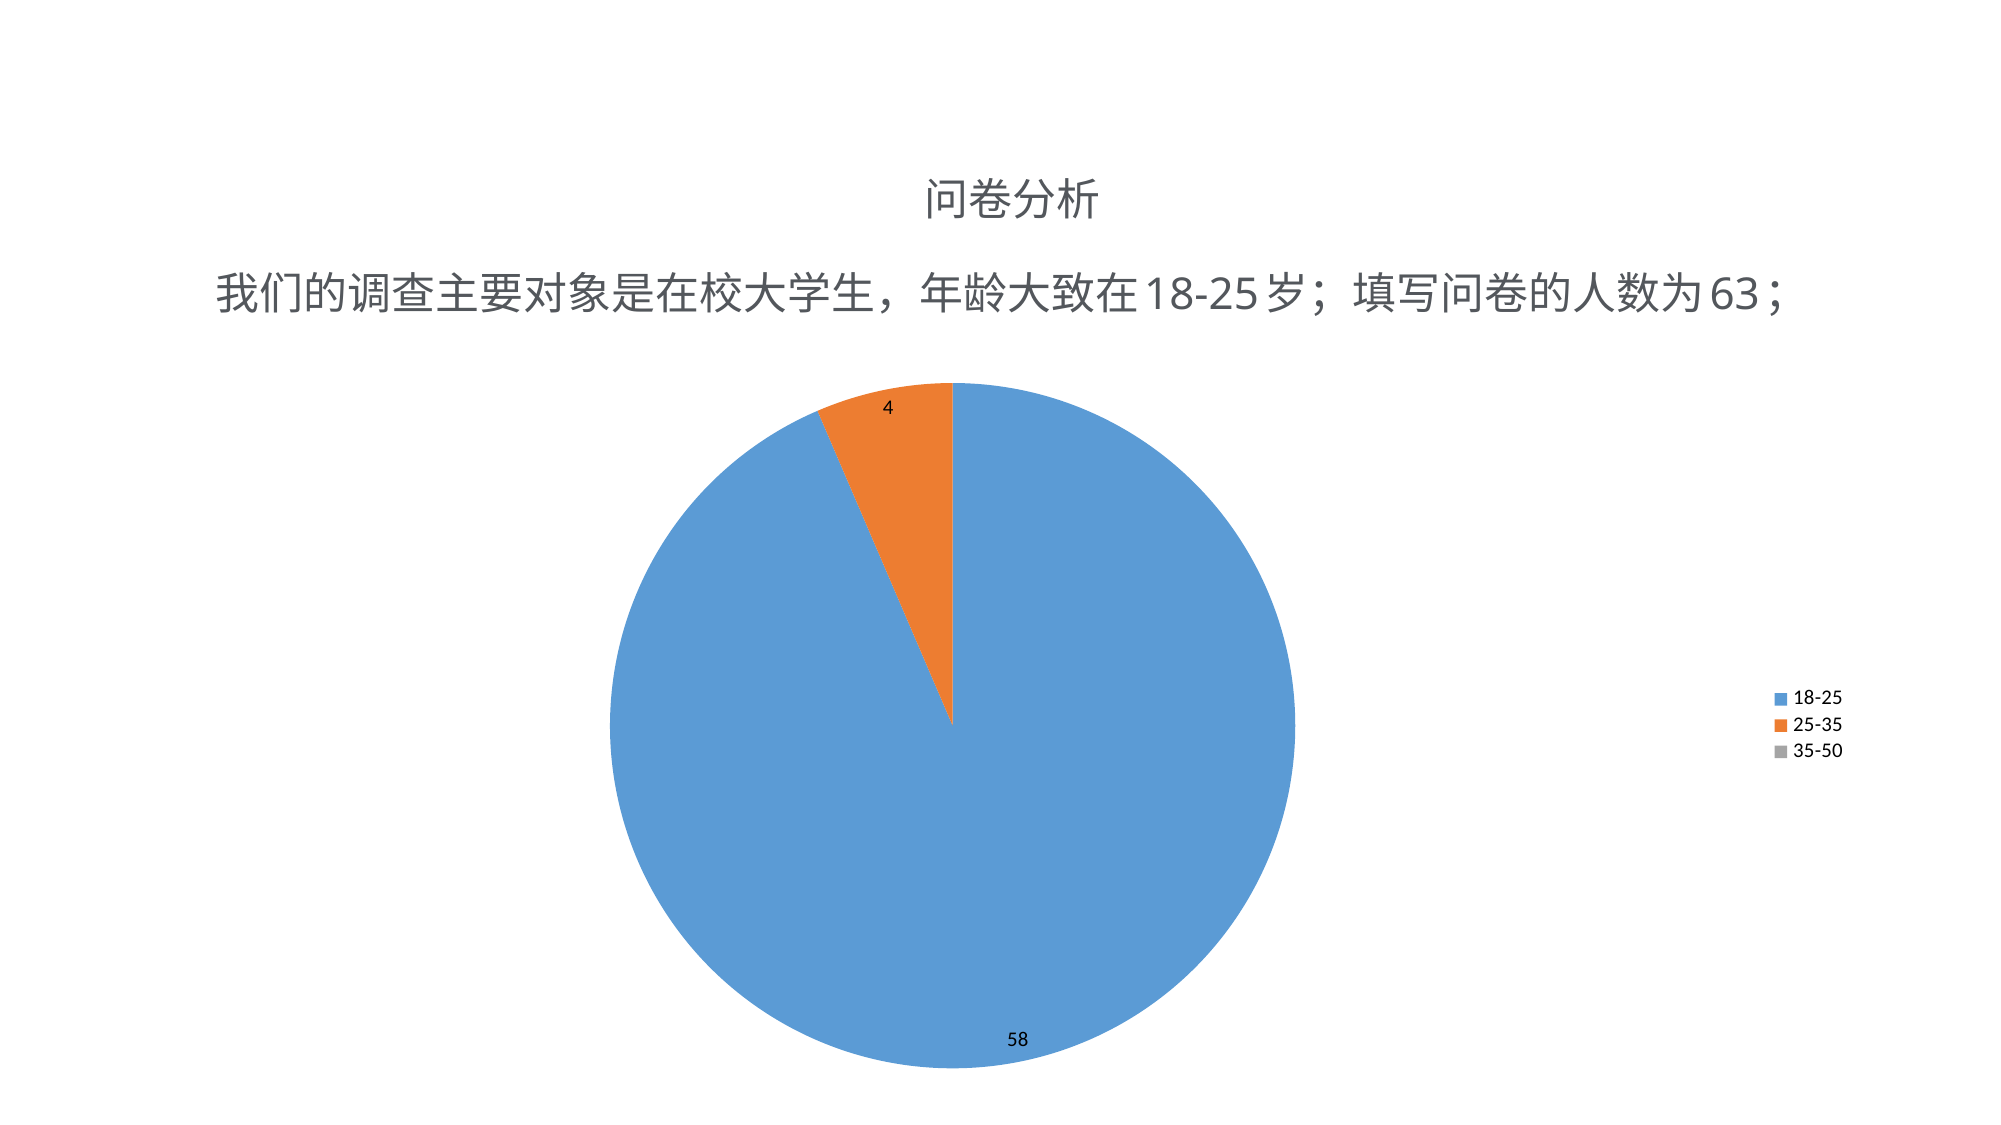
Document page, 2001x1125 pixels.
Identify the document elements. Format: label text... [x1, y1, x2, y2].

chart [137, 368, 1863, 1083]
title 问卷分析 我们的调查主要对象是在校大学生，年龄大致在18-25岁；填写问卷的人数为63； [149, 165, 1875, 384]
